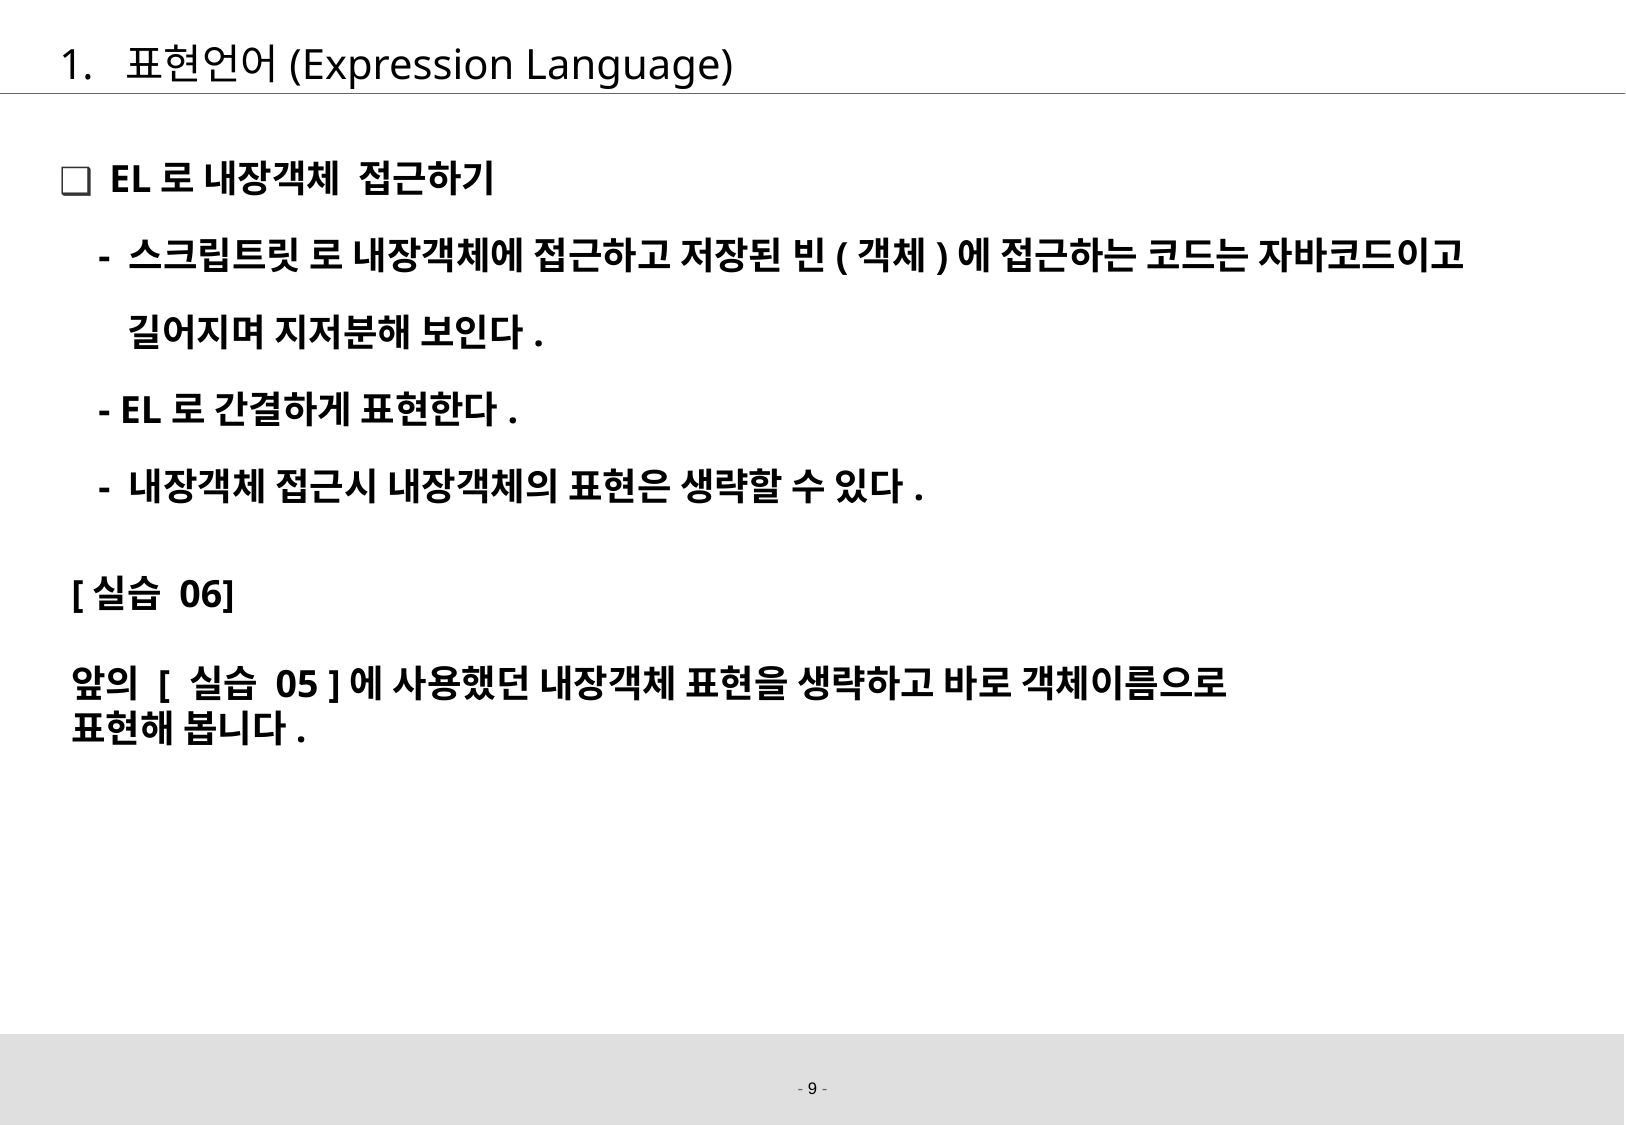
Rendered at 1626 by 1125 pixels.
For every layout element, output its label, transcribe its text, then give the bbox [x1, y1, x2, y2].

title 표현언어(Expression Language) [44, 31, 1570, 94]
list EL로 내장객체 접근하기 - 스크립트릿 로 내장객체에 접근하고 저장된 빈(객체)에 접근하는 코드는 자바코드이고 길어지며 지저분해 보인다. - EL로 간결하게 표현한다. - 내장객체 접근시 내장객체의 표현은 생략할 수 있다. [44, 125, 1570, 988]
text_box [실습 06] 앞의 [ 실습 05 ]에 사용했던 내장객체 표현을 생략하고 바로 객체이름으로 표현해 봅니다. [56, 562, 1342, 758]
picture [0, 1034, 1624, 1125]
